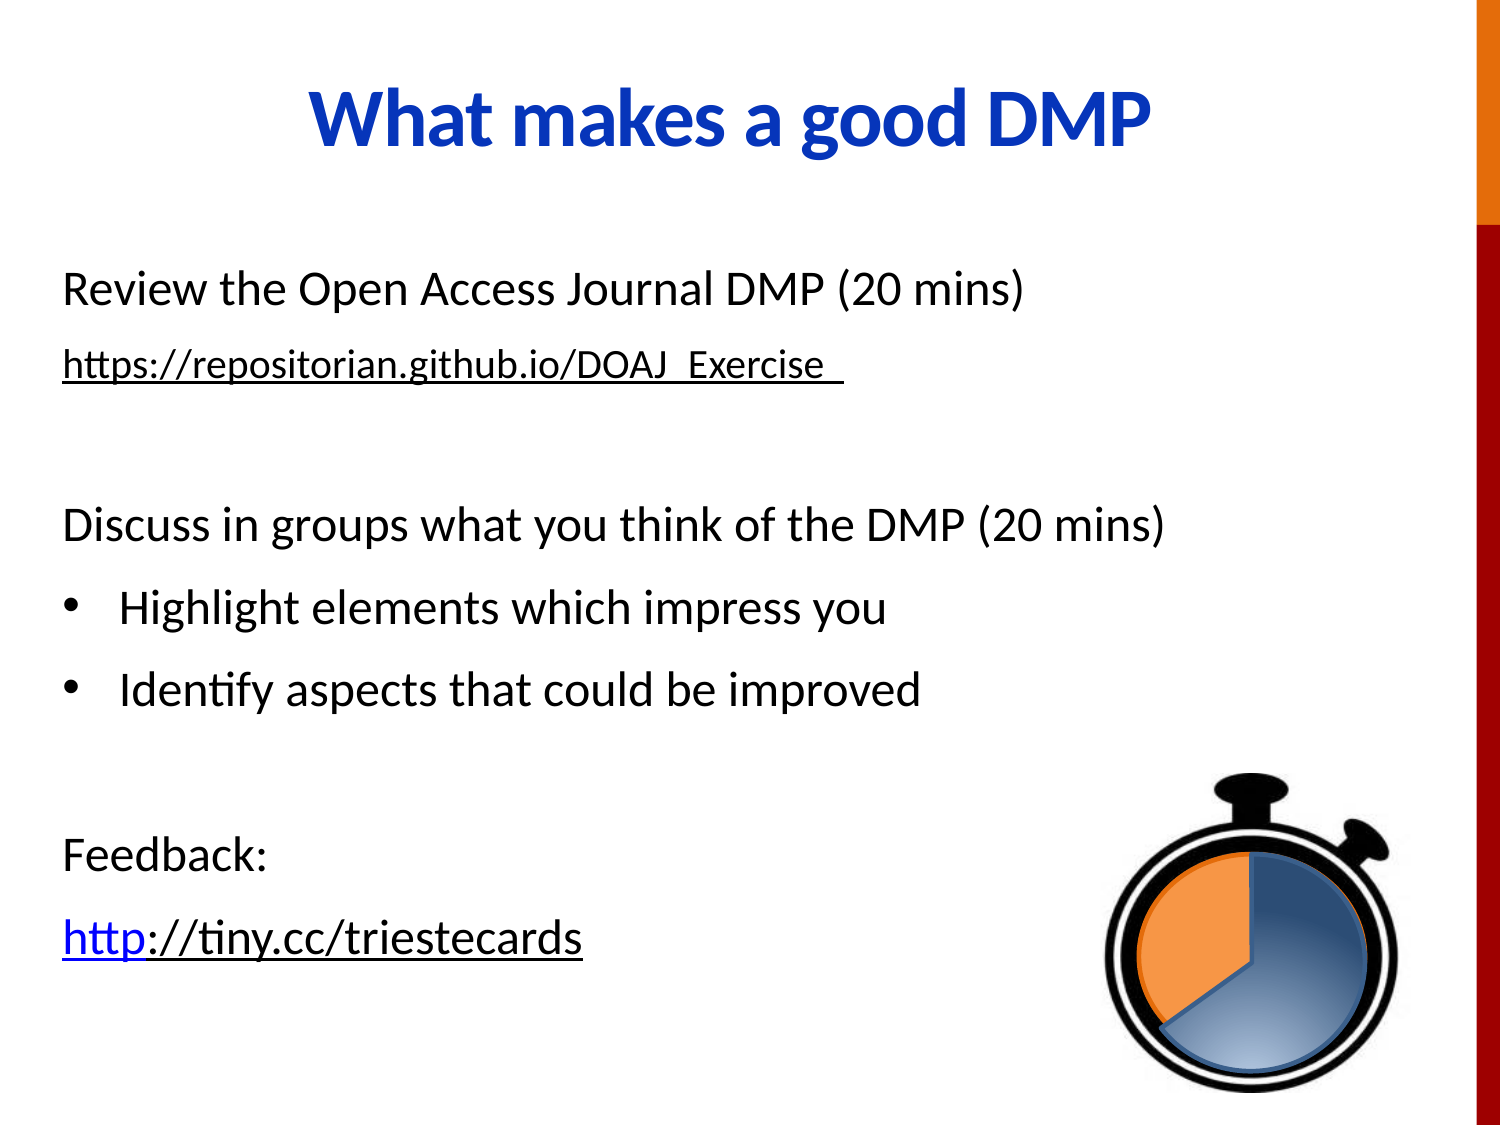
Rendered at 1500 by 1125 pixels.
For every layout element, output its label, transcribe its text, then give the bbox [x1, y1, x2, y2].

picture [1079, 772, 1425, 1093]
list Review the Open Access Journal DMP (20 mins) https://repositorian.github.io/DOAJ_Exercise Discuss in groups what you think of the DMP (20 mins) Highlight elements which impress you Identify aspects that could be improved Feedback: http://tiny.cc/triestecards [47, 248, 1395, 1125]
title What makes a good DMP [19, 101, 1443, 171]
